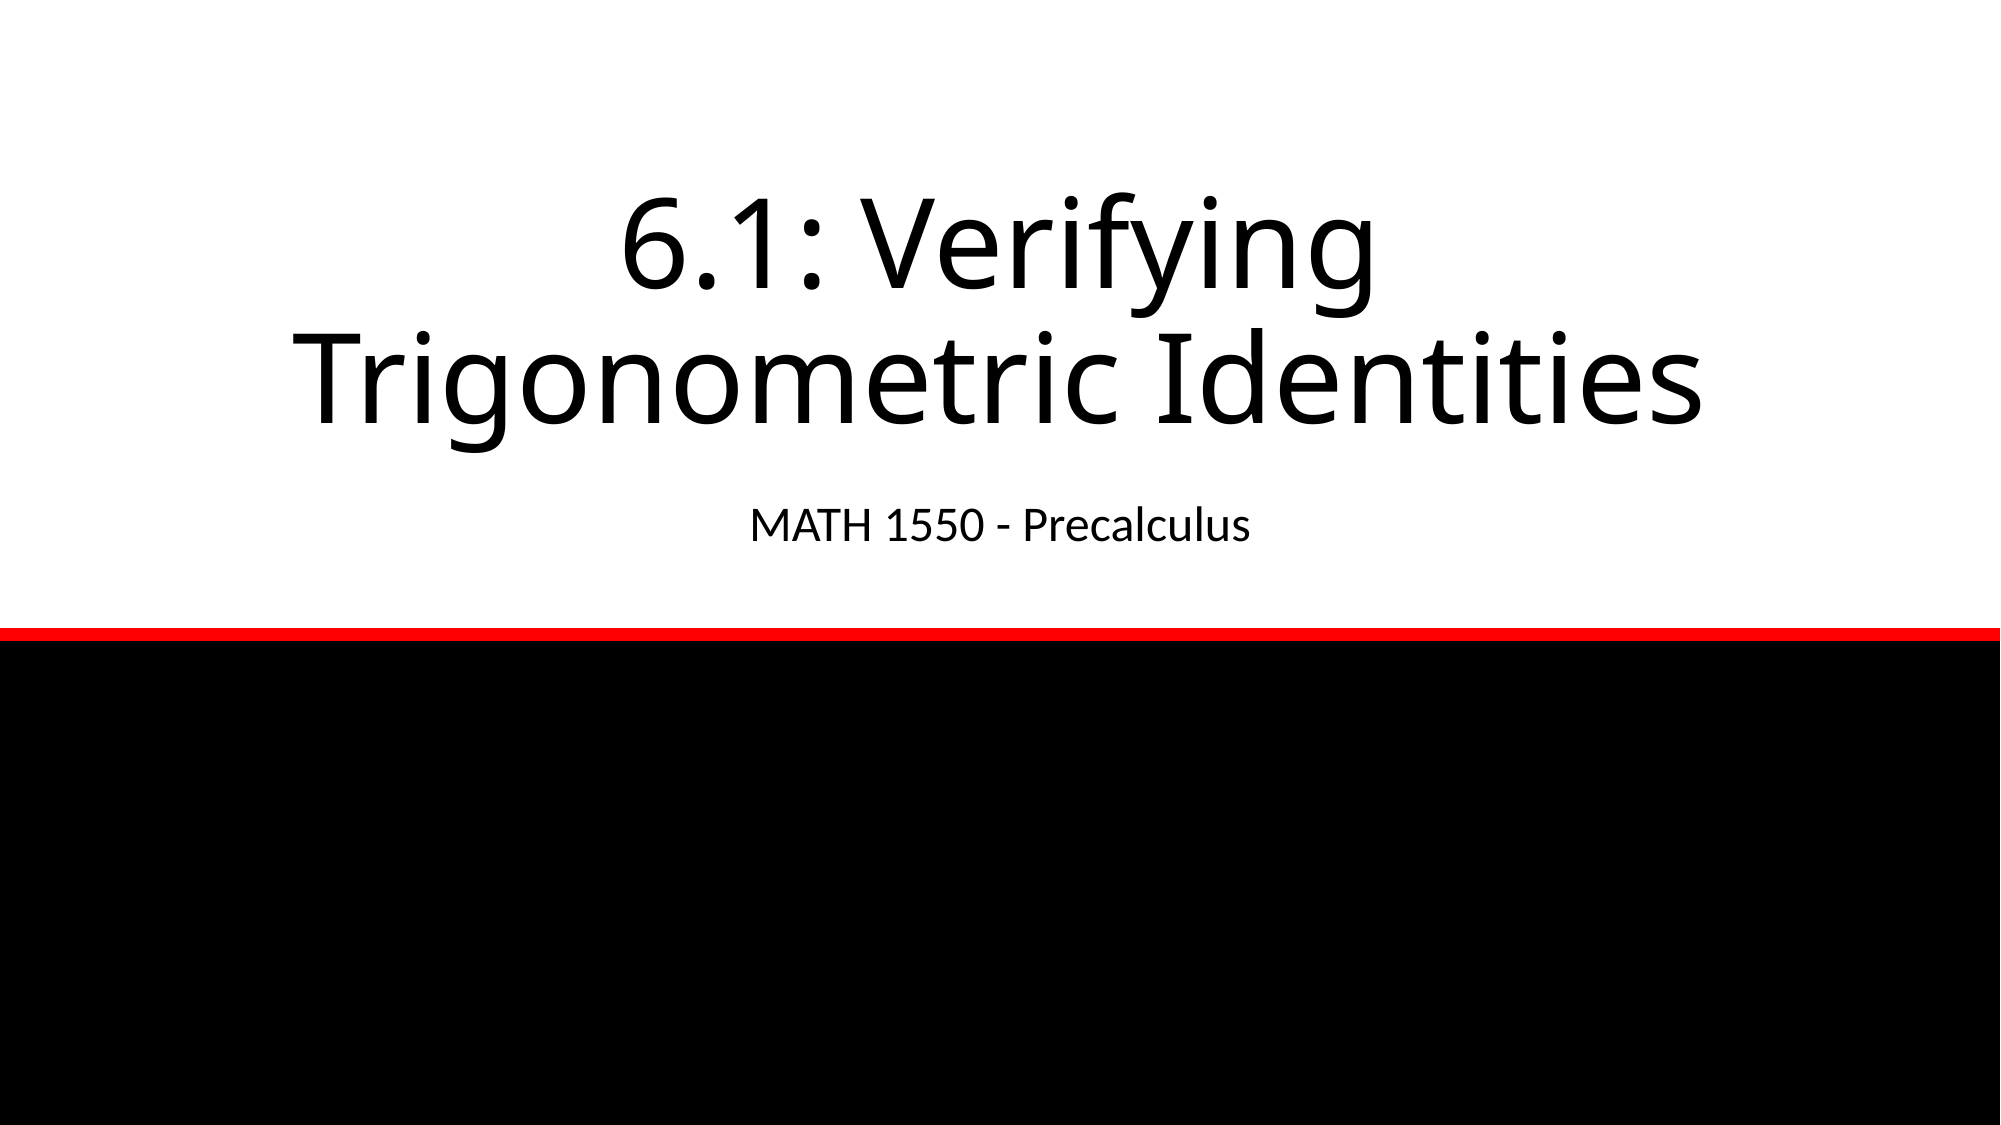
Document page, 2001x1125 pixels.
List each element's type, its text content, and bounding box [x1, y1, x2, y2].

title 6.1: Verifying Trigonometric Identities [249, 66, 1750, 459]
subtitle MATH 1550 - Precalculus [249, 490, 1750, 628]
text_box [0, 641, 2000, 1125]
